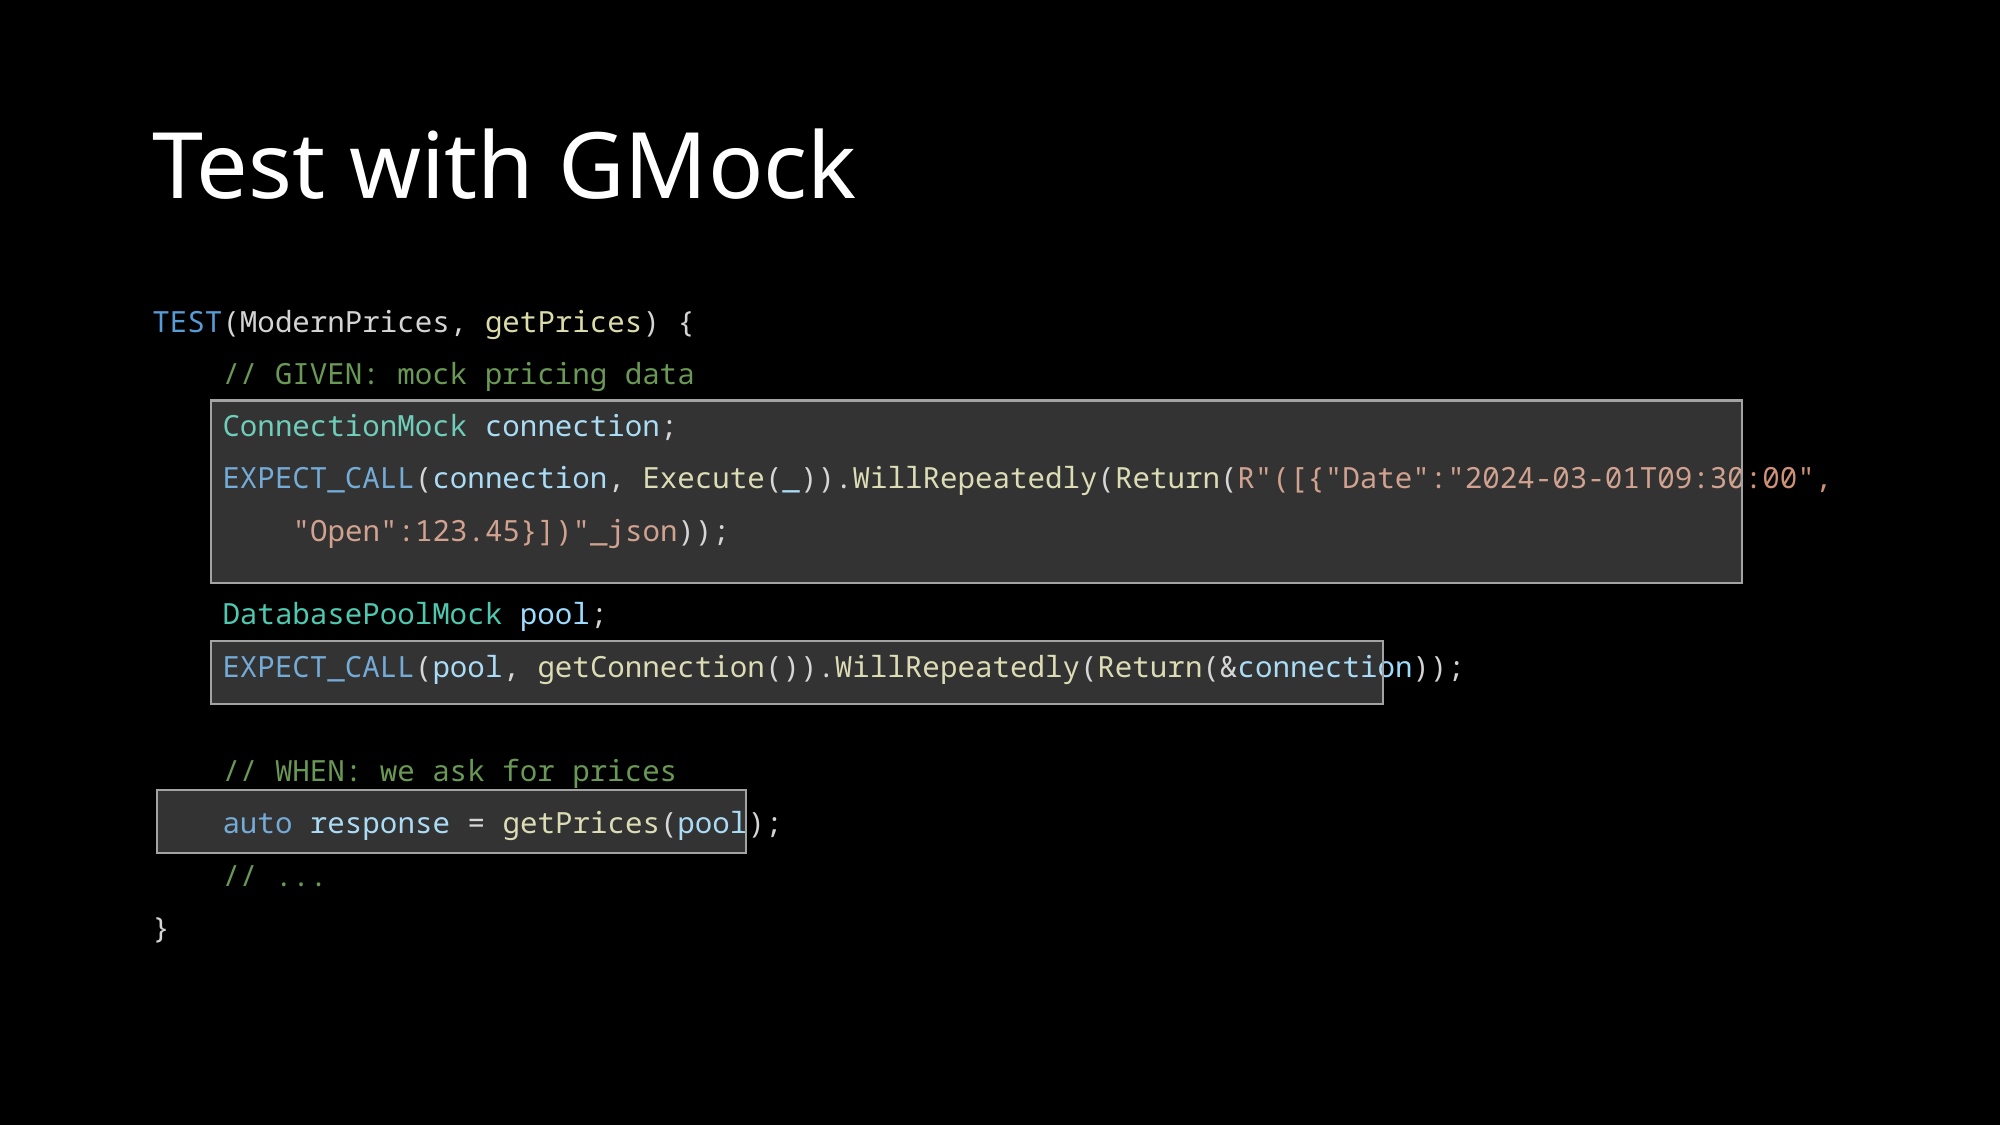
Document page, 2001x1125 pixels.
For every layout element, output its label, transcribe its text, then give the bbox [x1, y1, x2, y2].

text_box [210, 640, 1384, 705]
title Test with GMock [137, 59, 1863, 278]
text_box [210, 399, 1743, 584]
text_box [156, 789, 747, 854]
list TEST(ModernPrices, getPrices) { // GIVEN: mock pricing data ConnectionMock connection; EXPECT_CALL(connection, Execute(_)).WillRepeatedly(Return(R"([{"Date":"2024-03-01T09:30:00", "Open":123.45}])"_json)); DatabasePoolMock pool; EXPECT_CALL(pool, getConnection()).WillRepeatedly(Return(&connection)); // WHEN: we ask for prices auto response = getPrices(pool); // ... } [137, 299, 1863, 1014]
